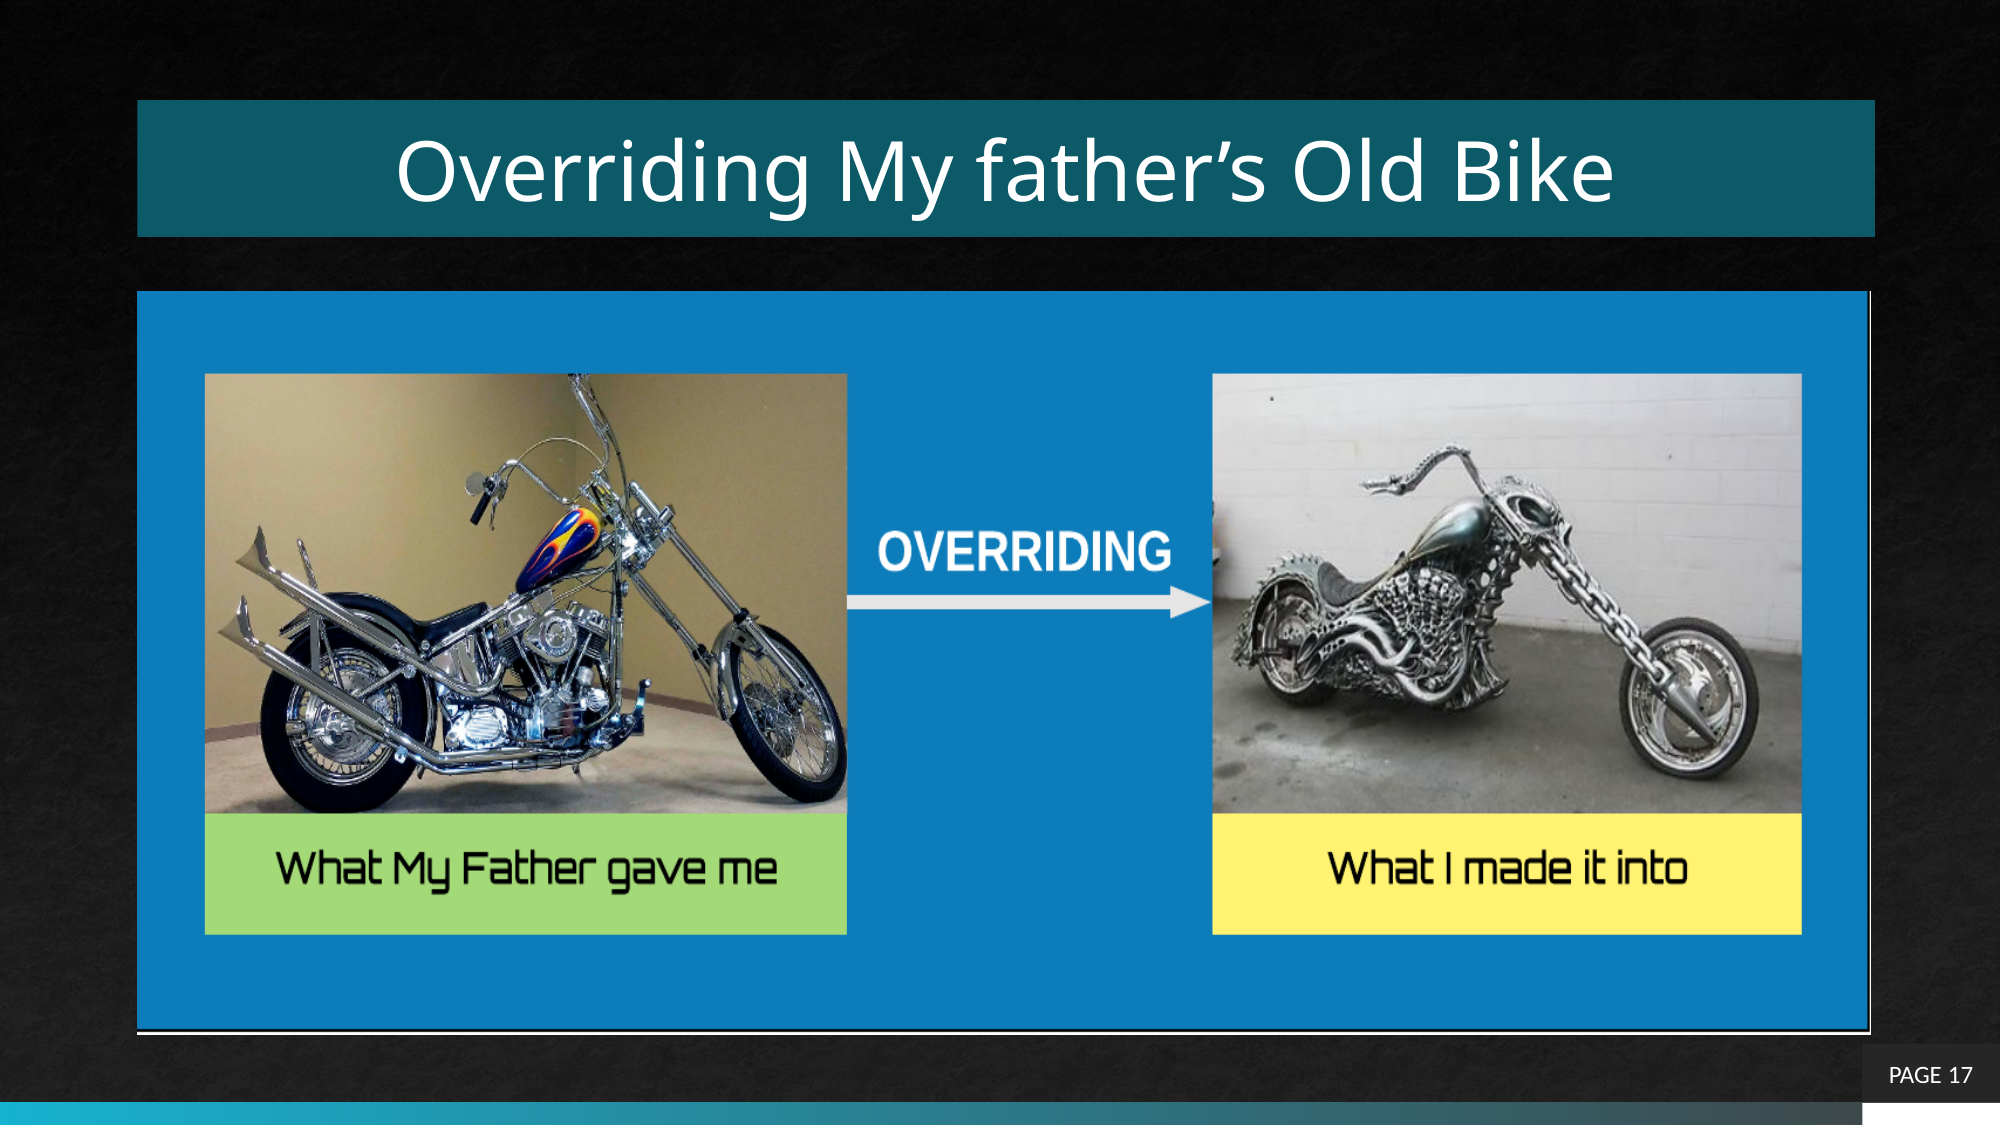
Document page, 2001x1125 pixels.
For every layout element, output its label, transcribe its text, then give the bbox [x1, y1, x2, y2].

title Overriding My father’s Old Bike [137, 100, 1875, 237]
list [137, 291, 1871, 1035]
picture [0, 0, 2000, 1103]
slide_number PAGE 17 [1862, 1043, 2000, 1103]
